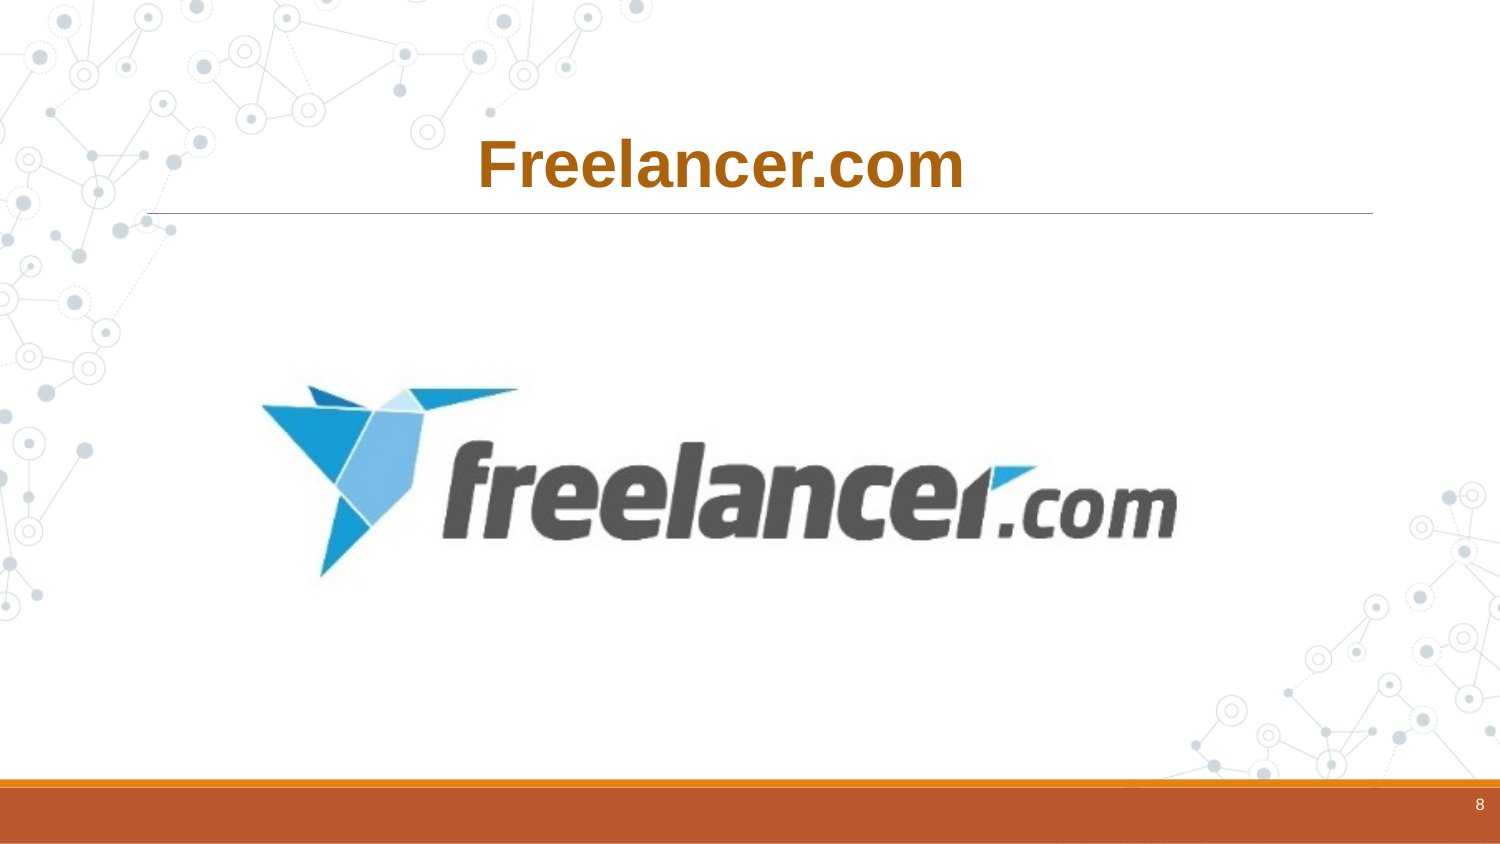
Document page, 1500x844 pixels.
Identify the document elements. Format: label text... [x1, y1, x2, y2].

picture [0, 0, 1500, 779]
title [253, 121, 1211, 835]
slide_number 8 [1409, 779, 1500, 844]
text_box Freelancer.com [315, 113, 1128, 209]
picture [255, 296, 1188, 673]
